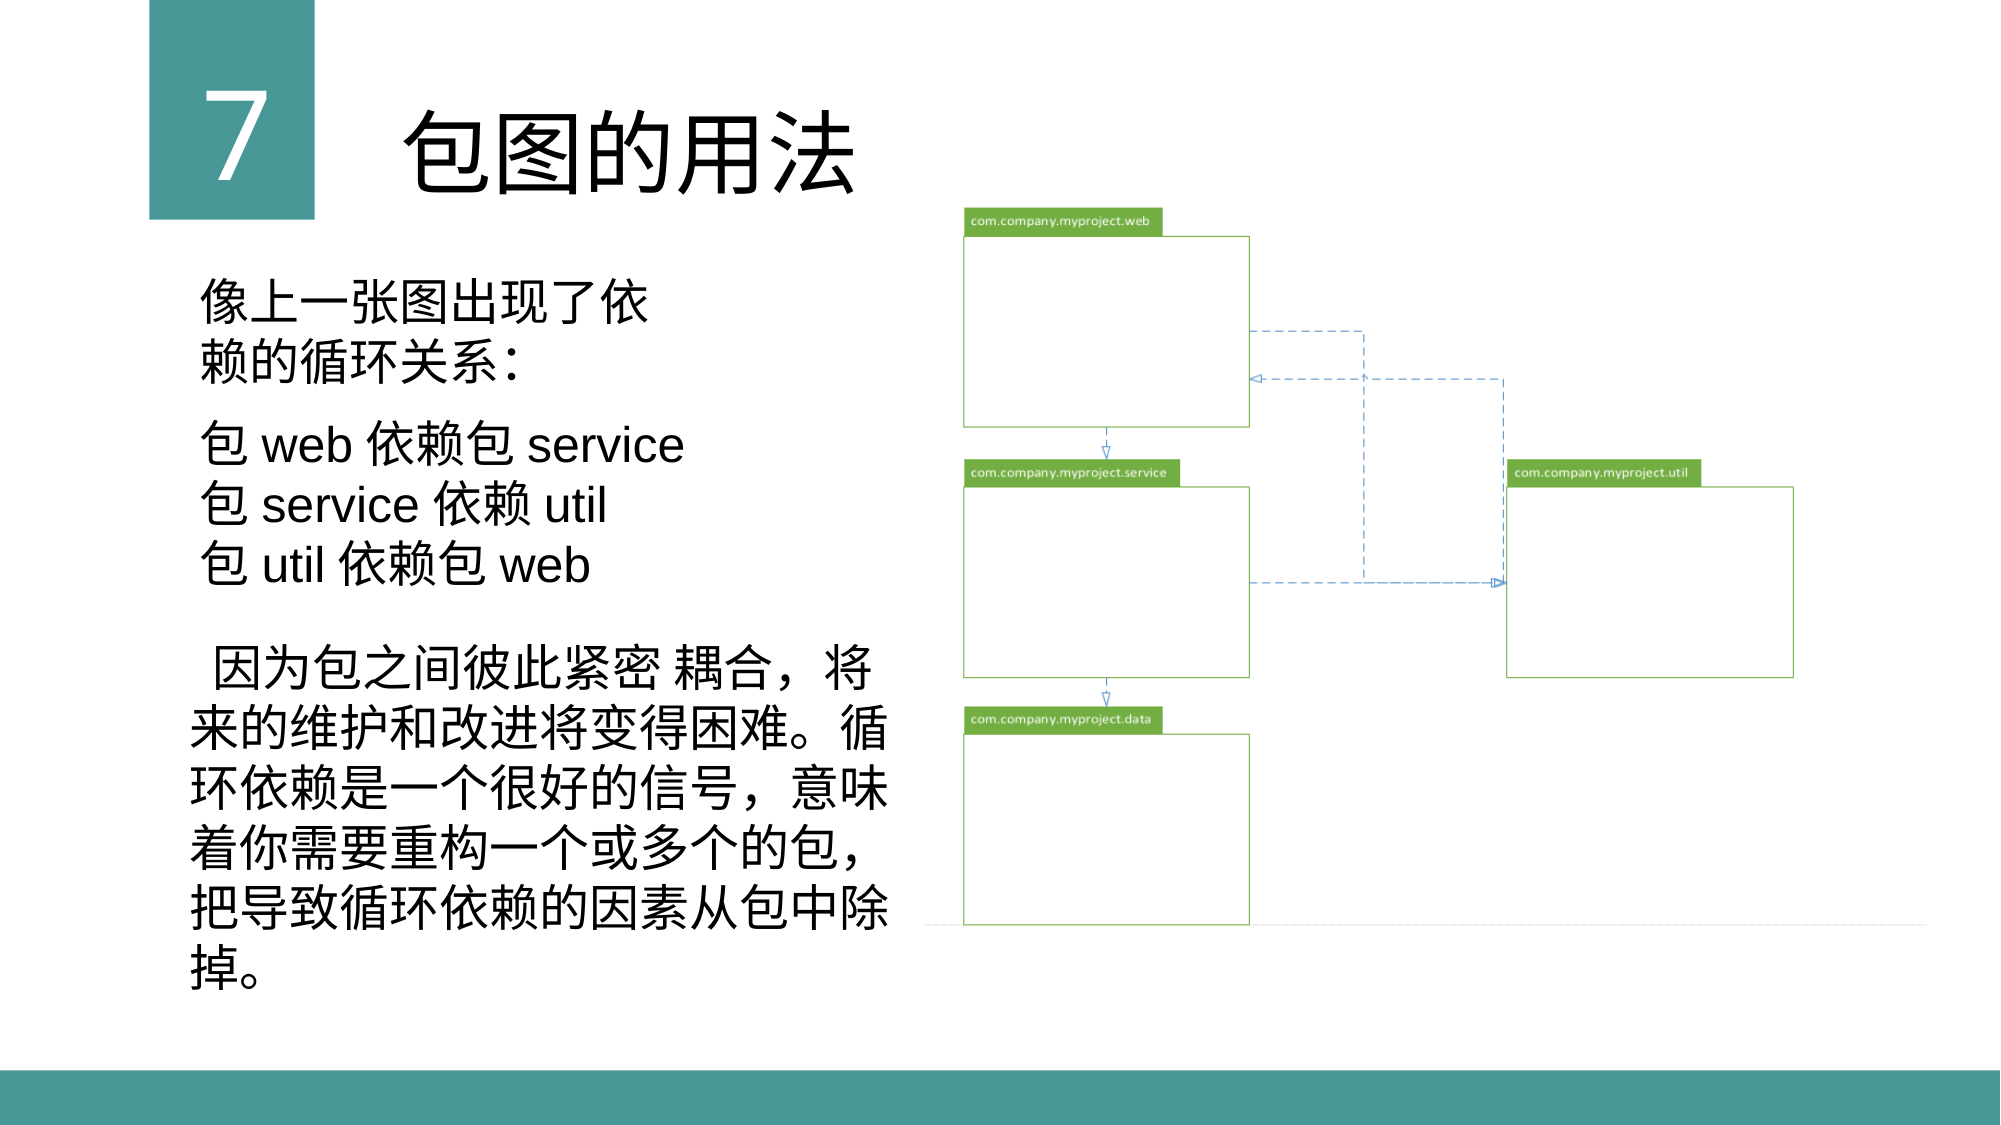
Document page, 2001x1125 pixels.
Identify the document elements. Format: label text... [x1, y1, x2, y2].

text_box [149, 0, 315, 220]
text_box 像上一张图出现了依赖的循环关系： [184, 262, 709, 405]
text_box 7 [154, 48, 320, 213]
picture [924, 187, 1927, 945]
text_box 因为包之间彼此紧密 耦合，将来的维护和改进将变得困难。循环依赖是一个很好的信号，意味着你需要重构一个或多个的包，把导致循环依赖的因素从包中除掉。 [174, 628, 926, 1004]
text_box [0, 1070, 2000, 1125]
text_box 包web依赖包service 包service依赖util 包util依赖包web [184, 405, 735, 601]
text_box 包图的用法 [385, 88, 1426, 214]
